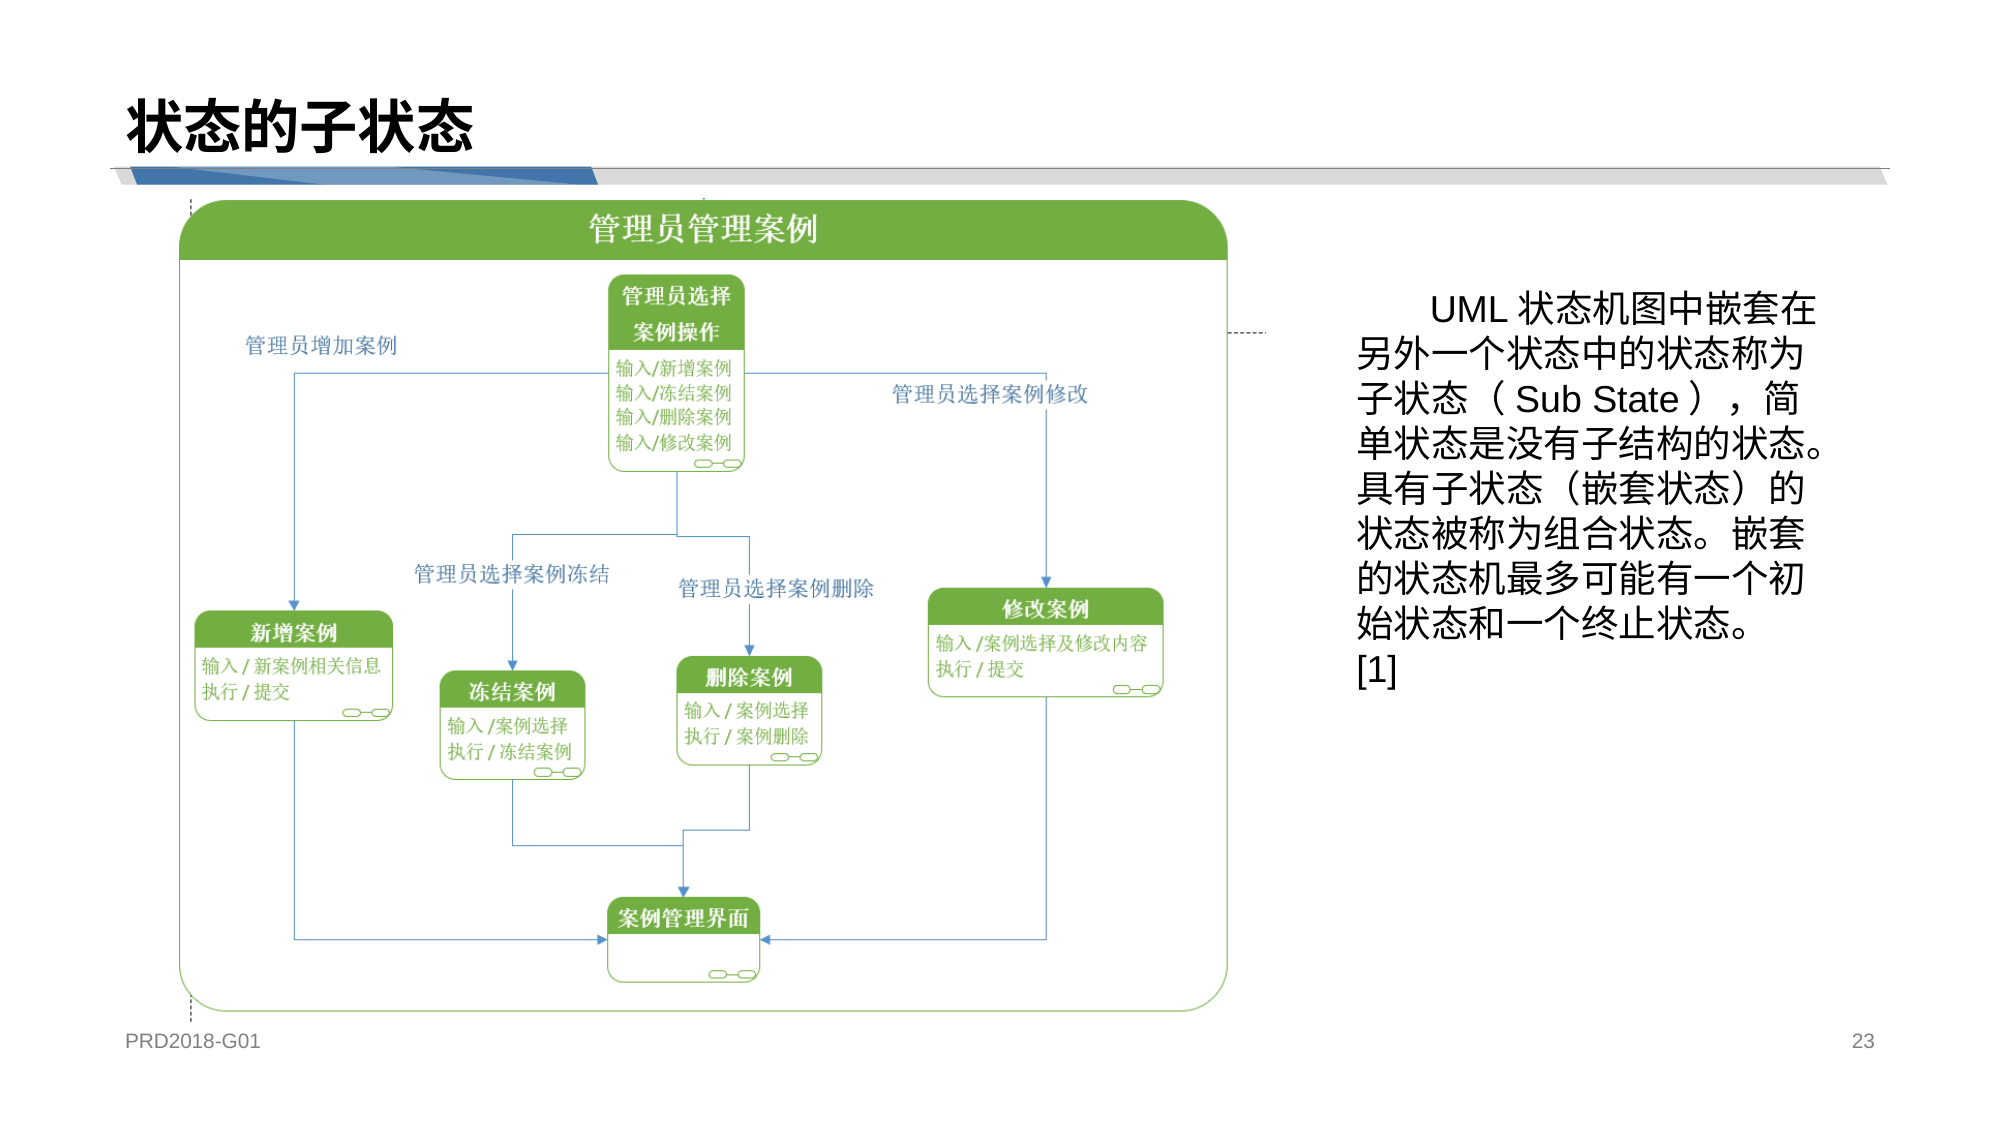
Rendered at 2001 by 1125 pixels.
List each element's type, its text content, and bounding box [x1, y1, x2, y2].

footer PRD2018-G01 [109, 1023, 790, 1058]
picture [178, 198, 1266, 1024]
slide_number 23 [1412, 1023, 1890, 1058]
title 状态的子状态 [109, 0, 1890, 169]
text_box UML状态机图中嵌套在另外一个状态中的状态称为子状态（Sub State），简单状态是没有子结构的状态。具有子状态（嵌套状态）的状态被称为组合状态。嵌套的状态机最多可能有一个初始状态和一个终止状态。 [1] [1341, 278, 1835, 698]
